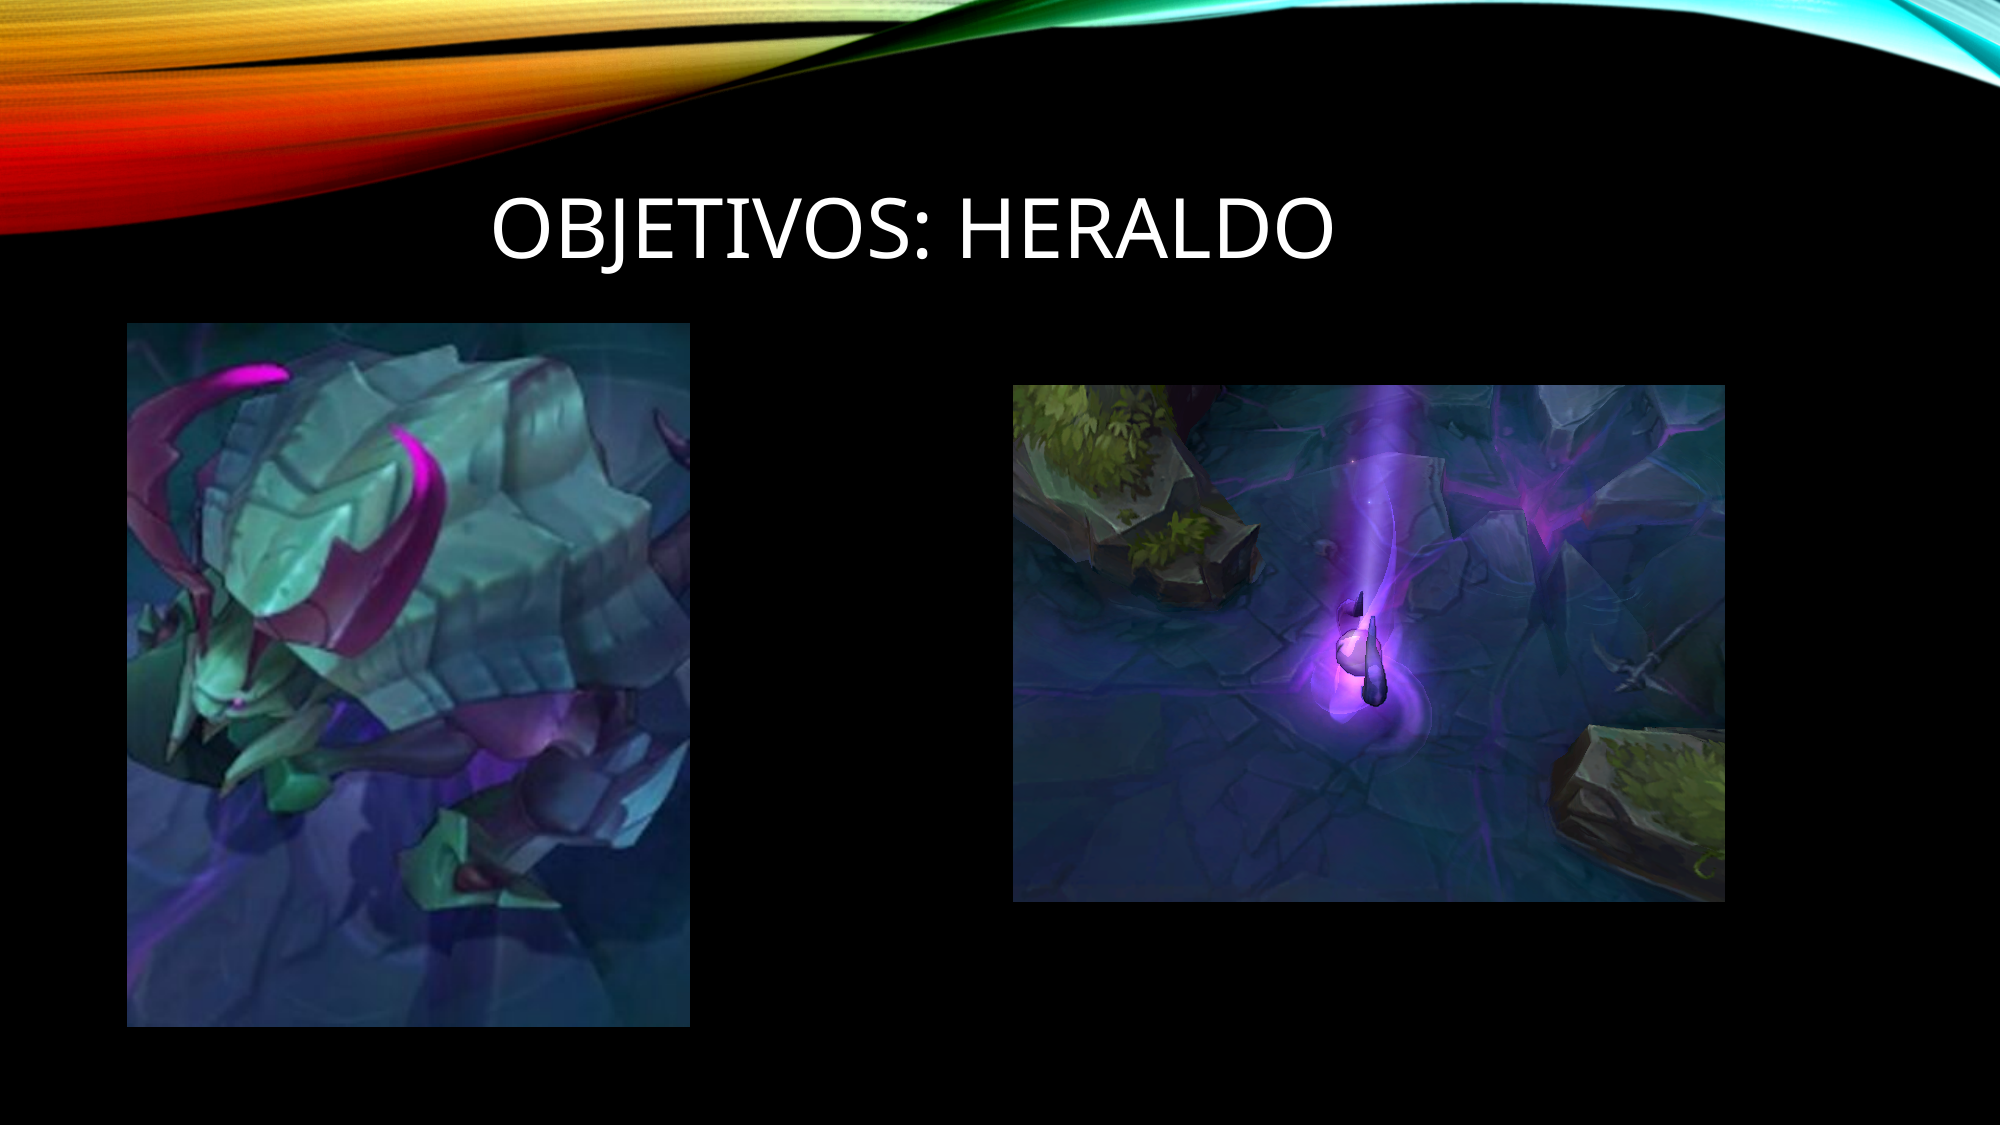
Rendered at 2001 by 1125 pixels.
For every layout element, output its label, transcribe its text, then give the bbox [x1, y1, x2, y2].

picture [1012, 385, 1725, 902]
picture [126, 323, 690, 1028]
title Objetivos: heraldo [474, 125, 1888, 338]
picture [0, 0, 2000, 237]
